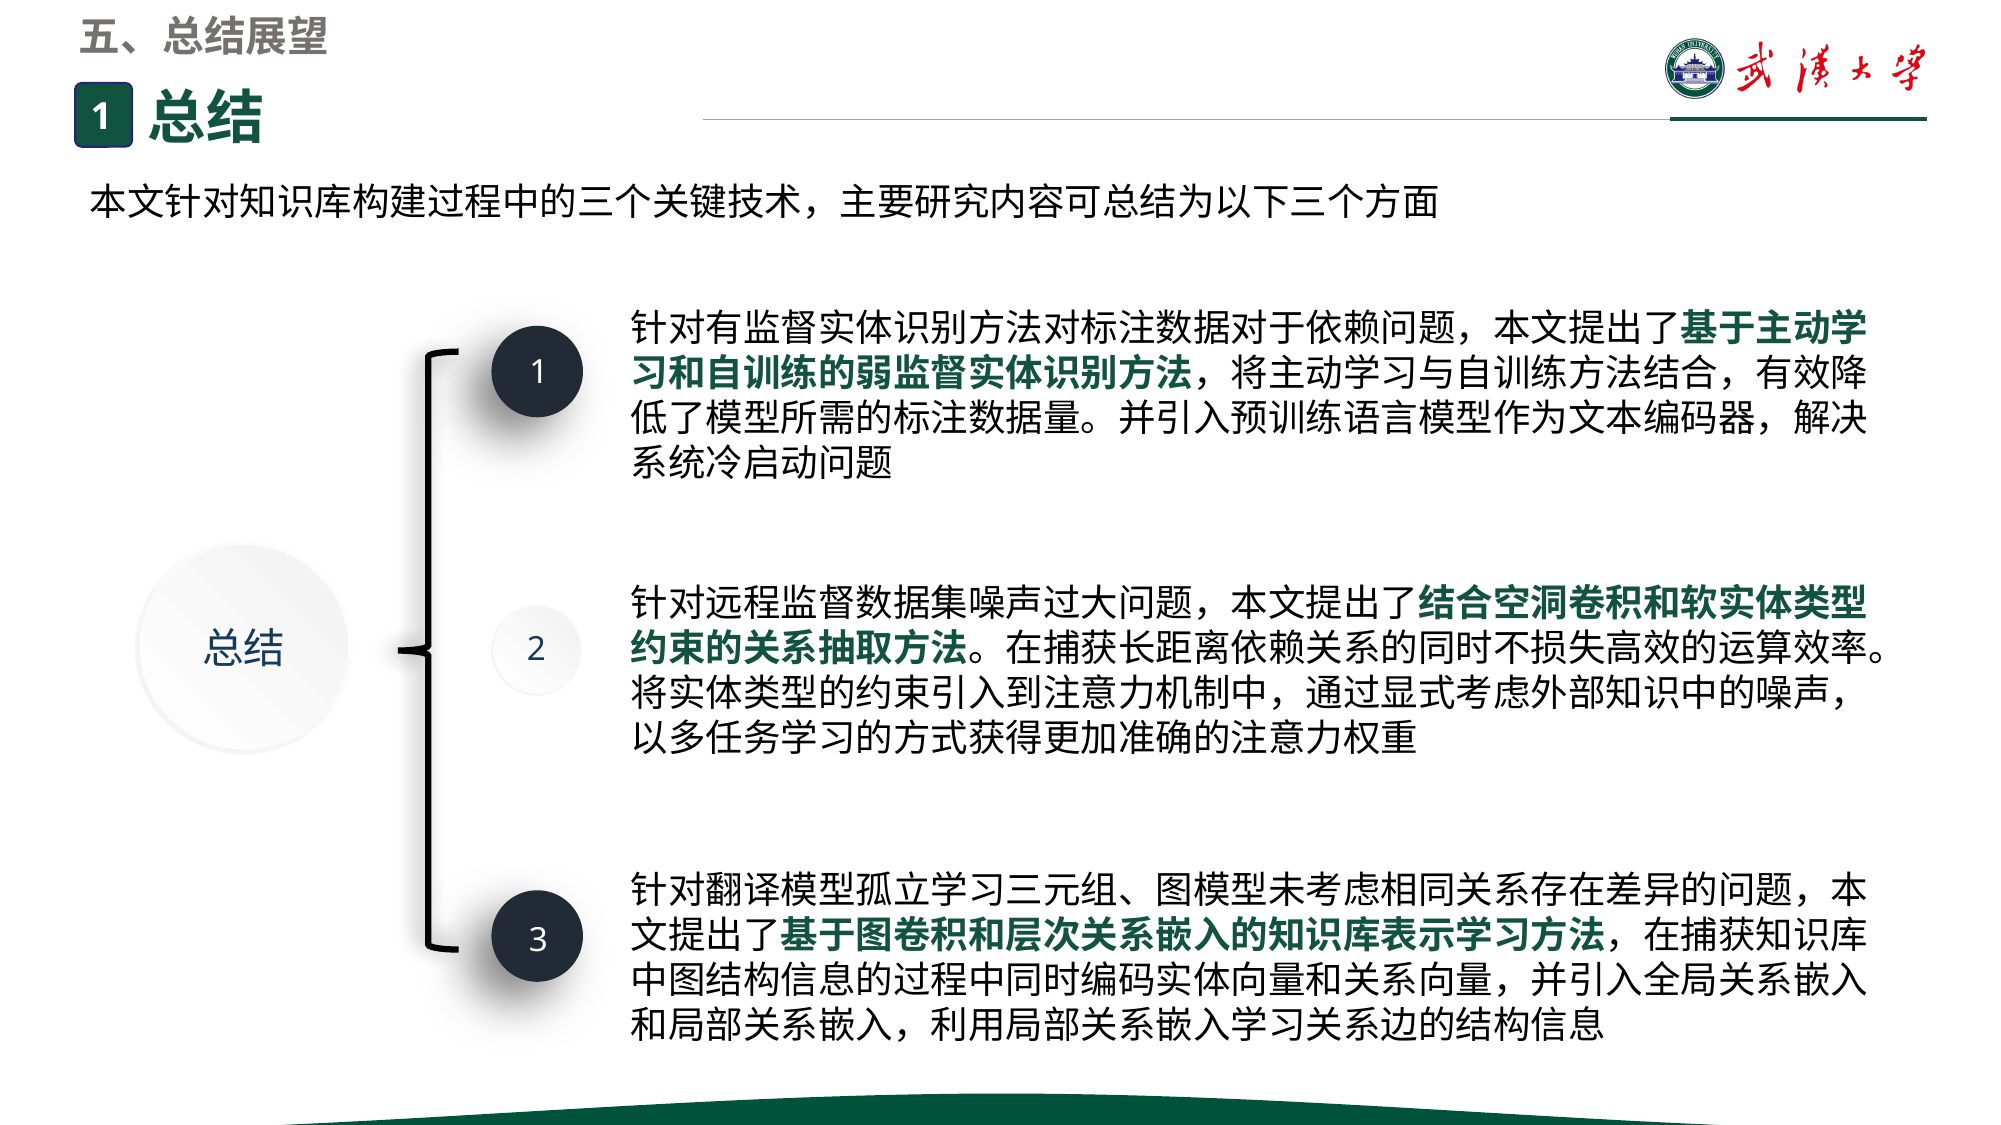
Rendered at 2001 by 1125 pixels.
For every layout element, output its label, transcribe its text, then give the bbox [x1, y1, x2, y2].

text_box 本文针对知识库构建过程中的三个关键技术，主要研究内容可总结为以下三个方面 [75, 170, 1878, 231]
text_box [577, 346, 585, 397]
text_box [491, 603, 583, 696]
text_box [397, 351, 459, 949]
text_box 1 [75, 84, 133, 145]
text_box 总结 [133, 72, 280, 158]
text_box 针对有监督实体识别方法对标注数据对于依赖问题，本文提出了基于主动学习和自训练的弱监督实体识别方法，将主动学习与自训练方法结合，有效降低了模型所需的标注数据量。并引入预训练语言模型作为文本编码器，解决系统冷启动问题 [615, 296, 1894, 492]
text_box 3 [513, 910, 575, 966]
text_box 1 [514, 342, 577, 398]
text_box 针对翻译模型孤立学习三元组、图模型未考虑相同关系存在差异的问题，本文提出了基于图卷积和层次关系嵌入的知识库表示学习方法，在捕获知识库中图结构信息的过程中同时编码实体向量和关系向量，并引入全局关系嵌入和局部关系嵌入，利用局部关系嵌入学习关系边的结构信息 [615, 858, 1894, 1054]
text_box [135, 540, 353, 755]
text_box [490, 889, 585, 983]
text_box [282, 1092, 1718, 1125]
text_box [490, 324, 576, 419]
picture [1665, 38, 1925, 99]
text_box 五、总结展望 [64, 2, 363, 68]
text_box 针对远程监督数据集噪声过大问题，本文提出了结合空洞卷积和软实体类型约束的关系抽取方法。在捕获长距离依赖关系的同时不损失高效的运算效率。将实体类型的约束引入到注意力机制中，通过显式考虑外部知识中的噪声，以多任务学习的方式获得更加准确的注意力权重 [615, 571, 1894, 767]
